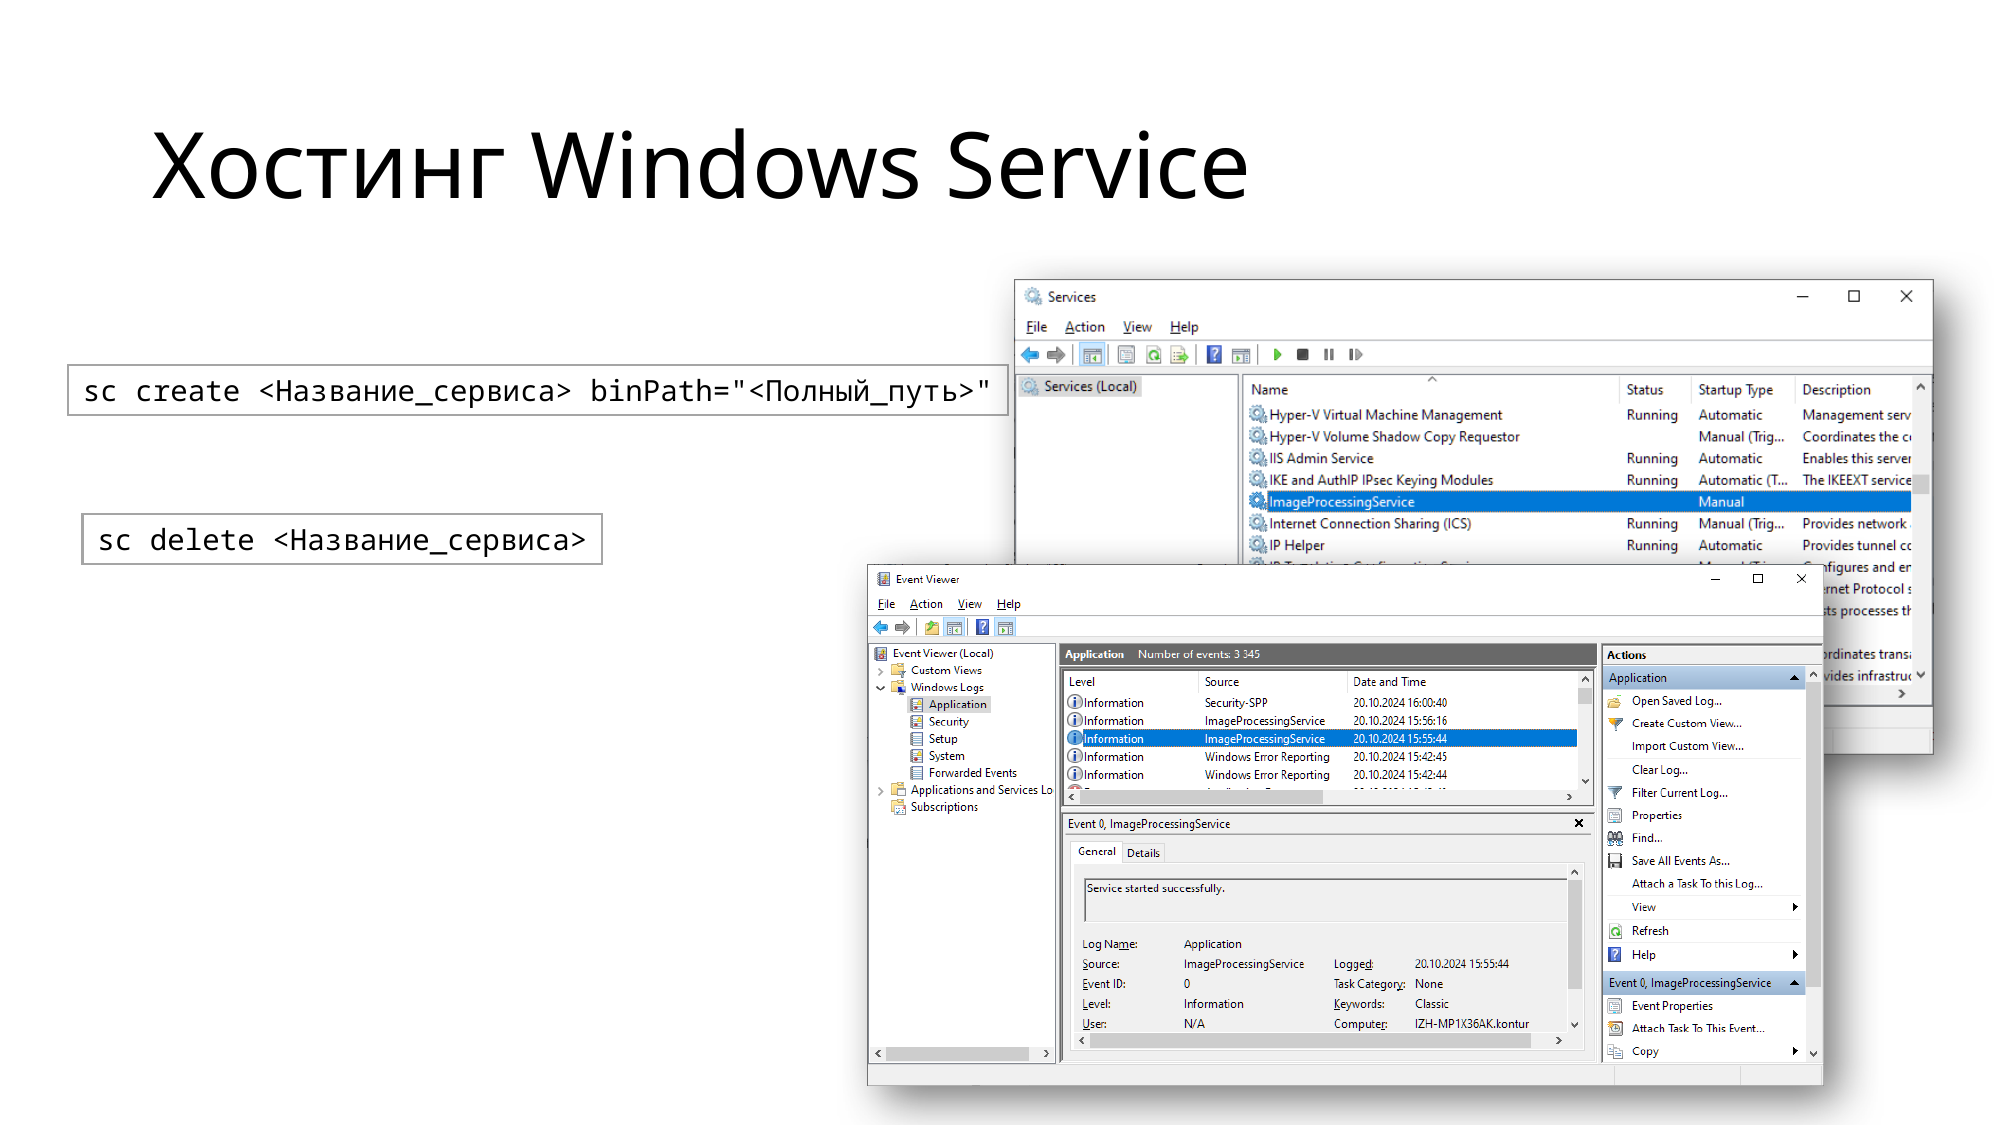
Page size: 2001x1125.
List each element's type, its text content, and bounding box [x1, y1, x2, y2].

picture [867, 279, 1934, 1086]
text_box sc create <Название_сервиса> binPath="<Полный_путь>" [67, 364, 996, 416]
title Хостинг Windows Service [137, 59, 1863, 278]
text_box sc delete <Название_сервиса> [81, 513, 603, 565]
